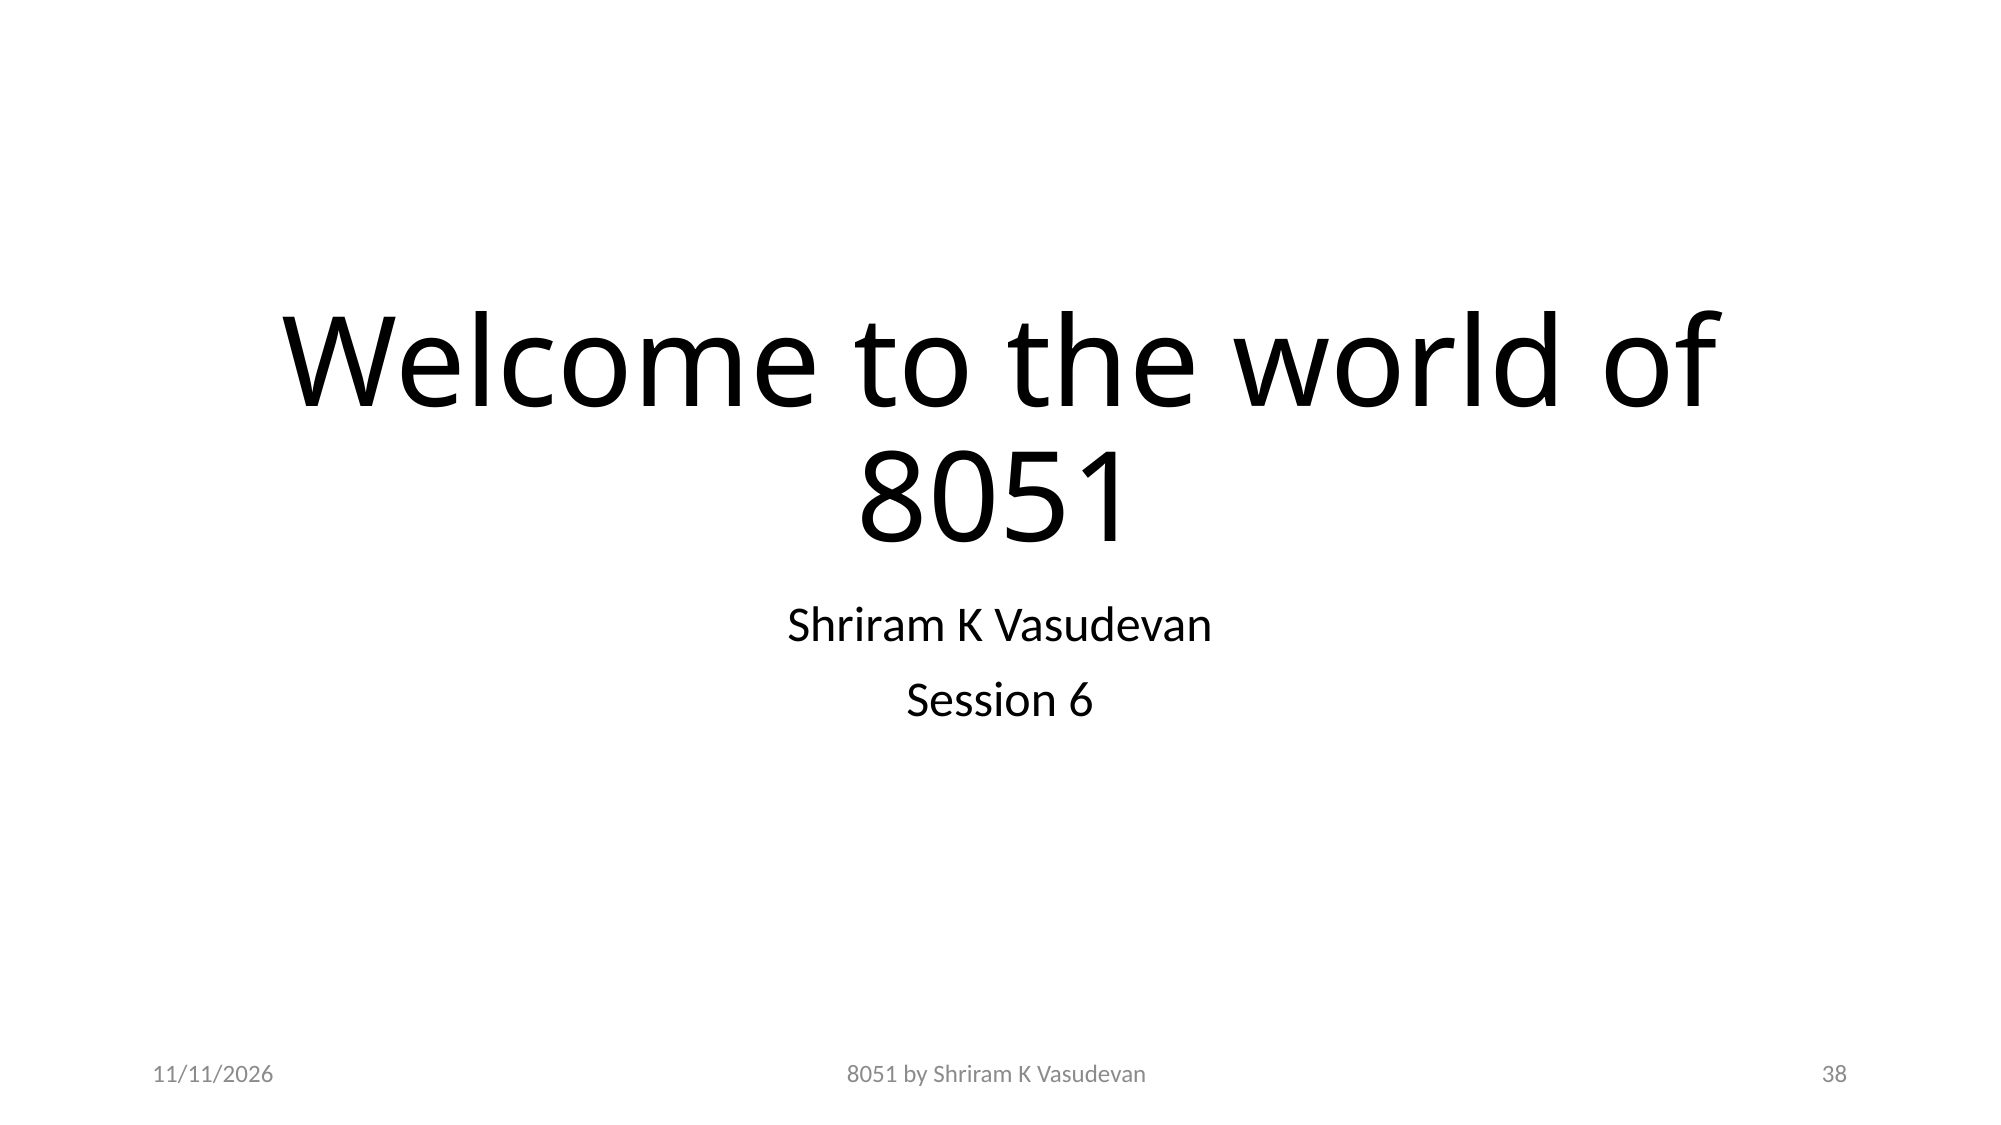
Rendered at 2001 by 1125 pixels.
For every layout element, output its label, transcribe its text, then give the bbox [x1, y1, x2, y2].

title Welcome to the world of 8051 [249, 184, 1750, 576]
subtitle Shriram K Vasudevan Session 6 [249, 590, 1750, 863]
footer 8051 by Shriram K Vasudevan [662, 1042, 1338, 1103]
slide_number 38 [1412, 1042, 1863, 1103]
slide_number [137, 1042, 588, 1103]
